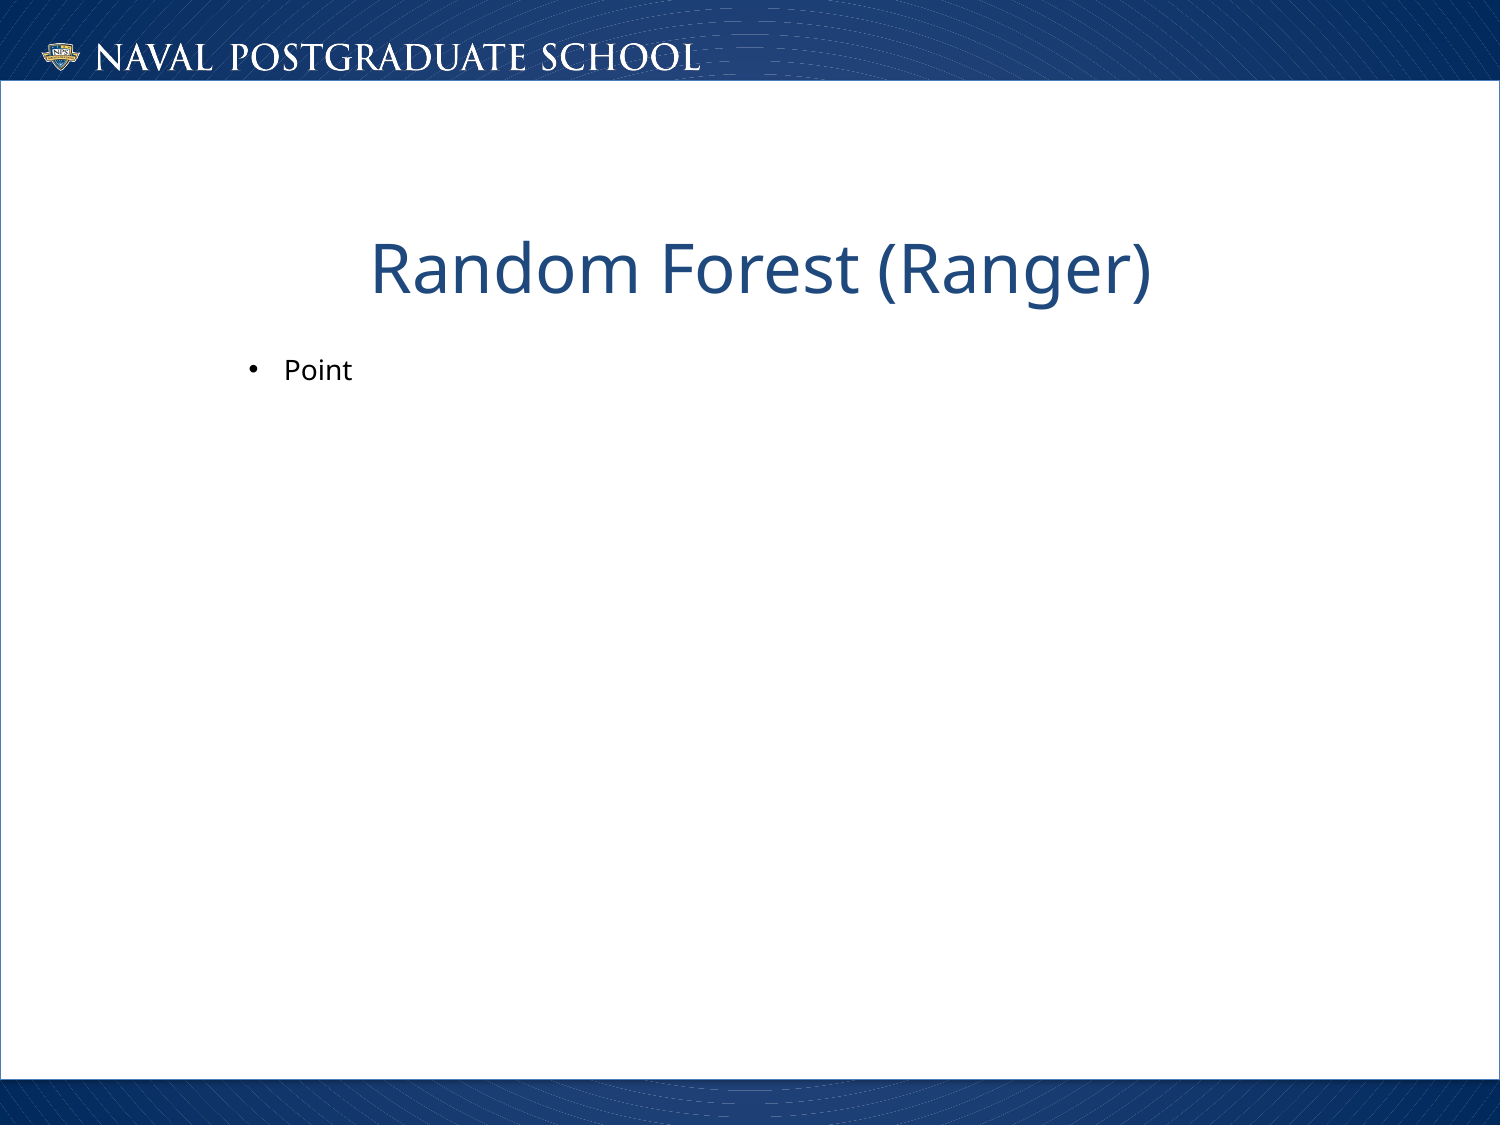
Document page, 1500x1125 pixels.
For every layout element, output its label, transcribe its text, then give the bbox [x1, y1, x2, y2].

text_box Random Forest (Ranger) [250, 219, 1272, 322]
text_box Point [237, 346, 812, 392]
picture [41, 43, 700, 71]
